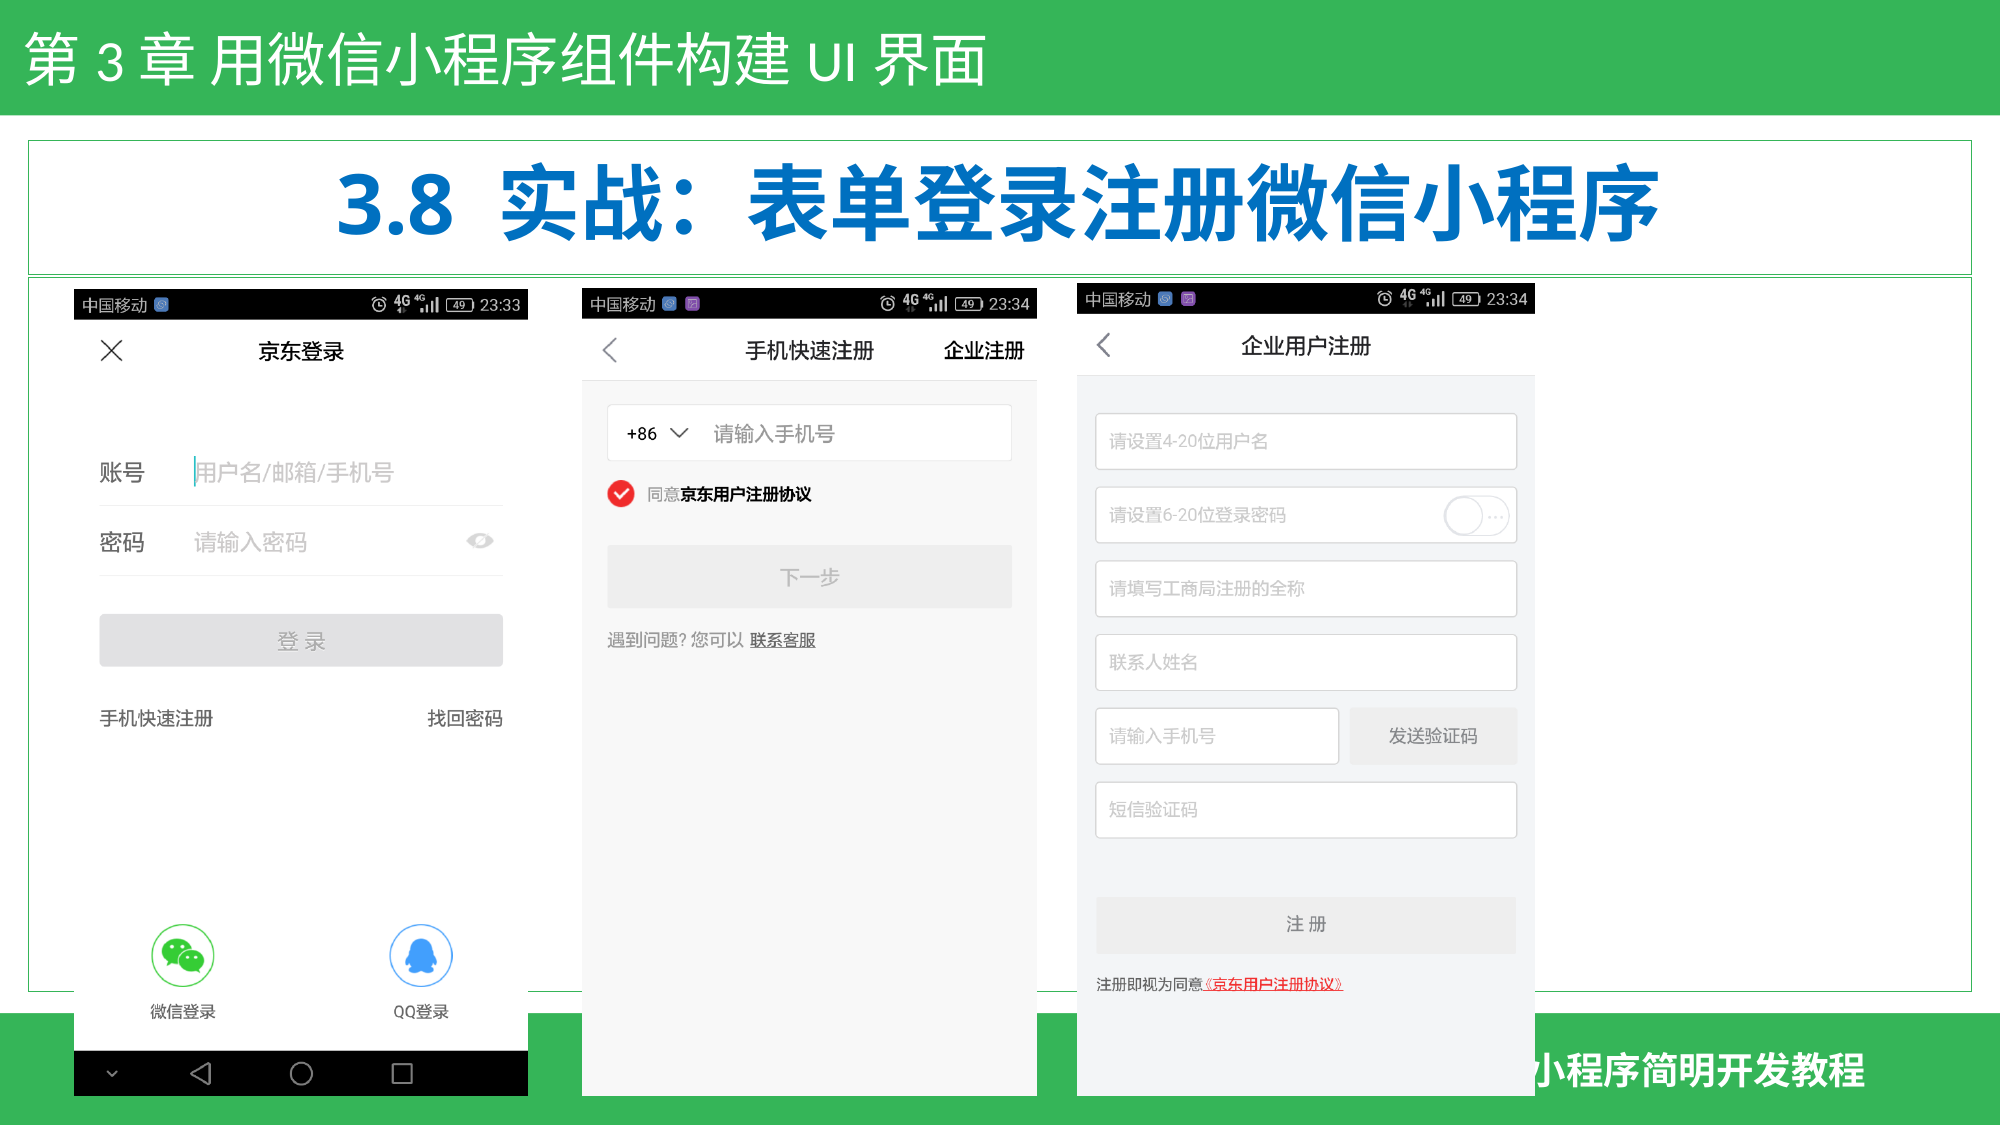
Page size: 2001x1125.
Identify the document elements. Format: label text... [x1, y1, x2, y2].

picture [74, 289, 528, 1096]
text_box 微信小程序简明开发教程 [1439, 1039, 1882, 1100]
picture [1077, 283, 1535, 1096]
text_box 第3章 用微信小程序组件构建UI界面 [8, 16, 1004, 101]
text_box [0, 114, 2000, 1014]
list [28, 277, 1972, 992]
picture [581, 288, 1037, 1096]
title 3.8 实战：表单登录注册微信小程序 [28, 140, 1972, 275]
